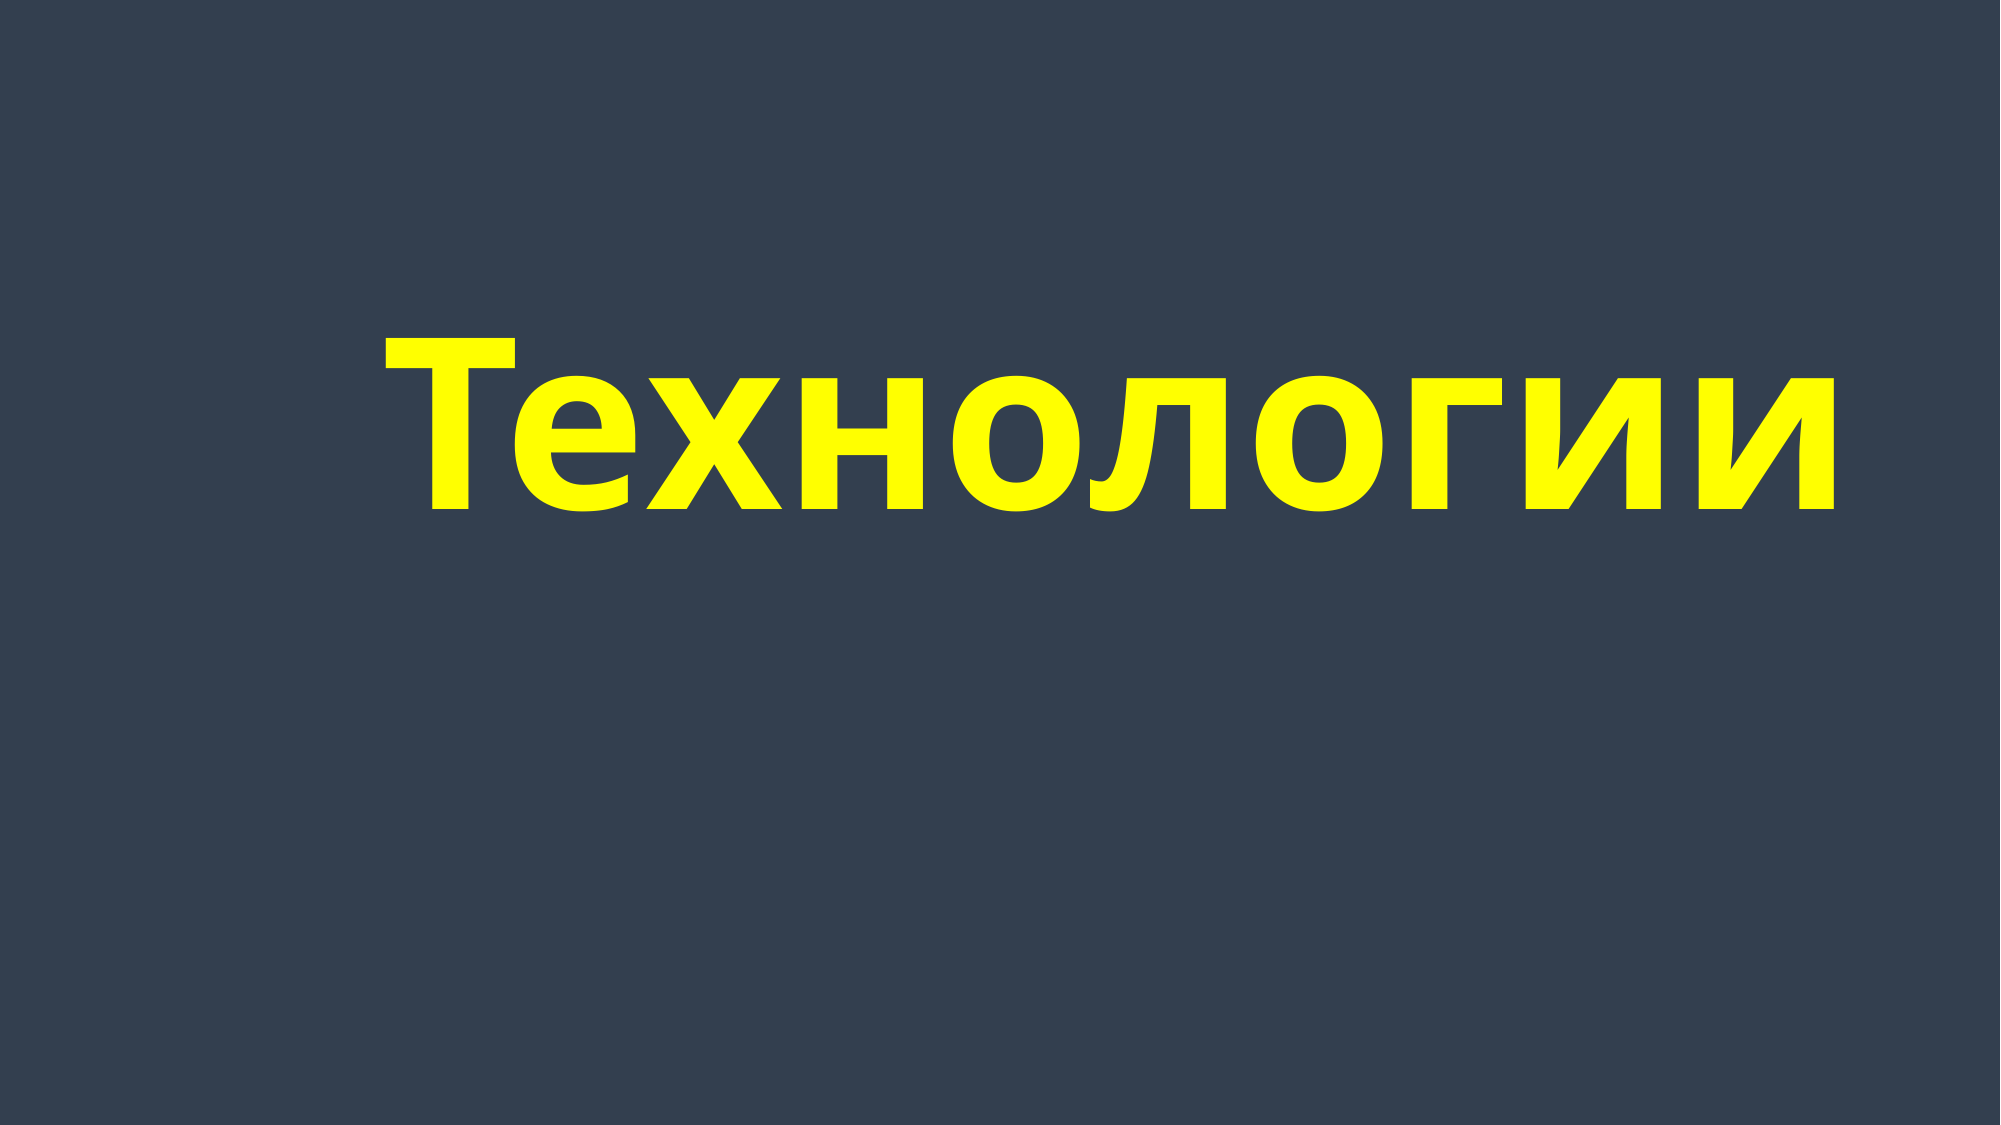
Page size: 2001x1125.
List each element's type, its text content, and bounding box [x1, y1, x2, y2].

title Технологии [366, 322, 2000, 541]
